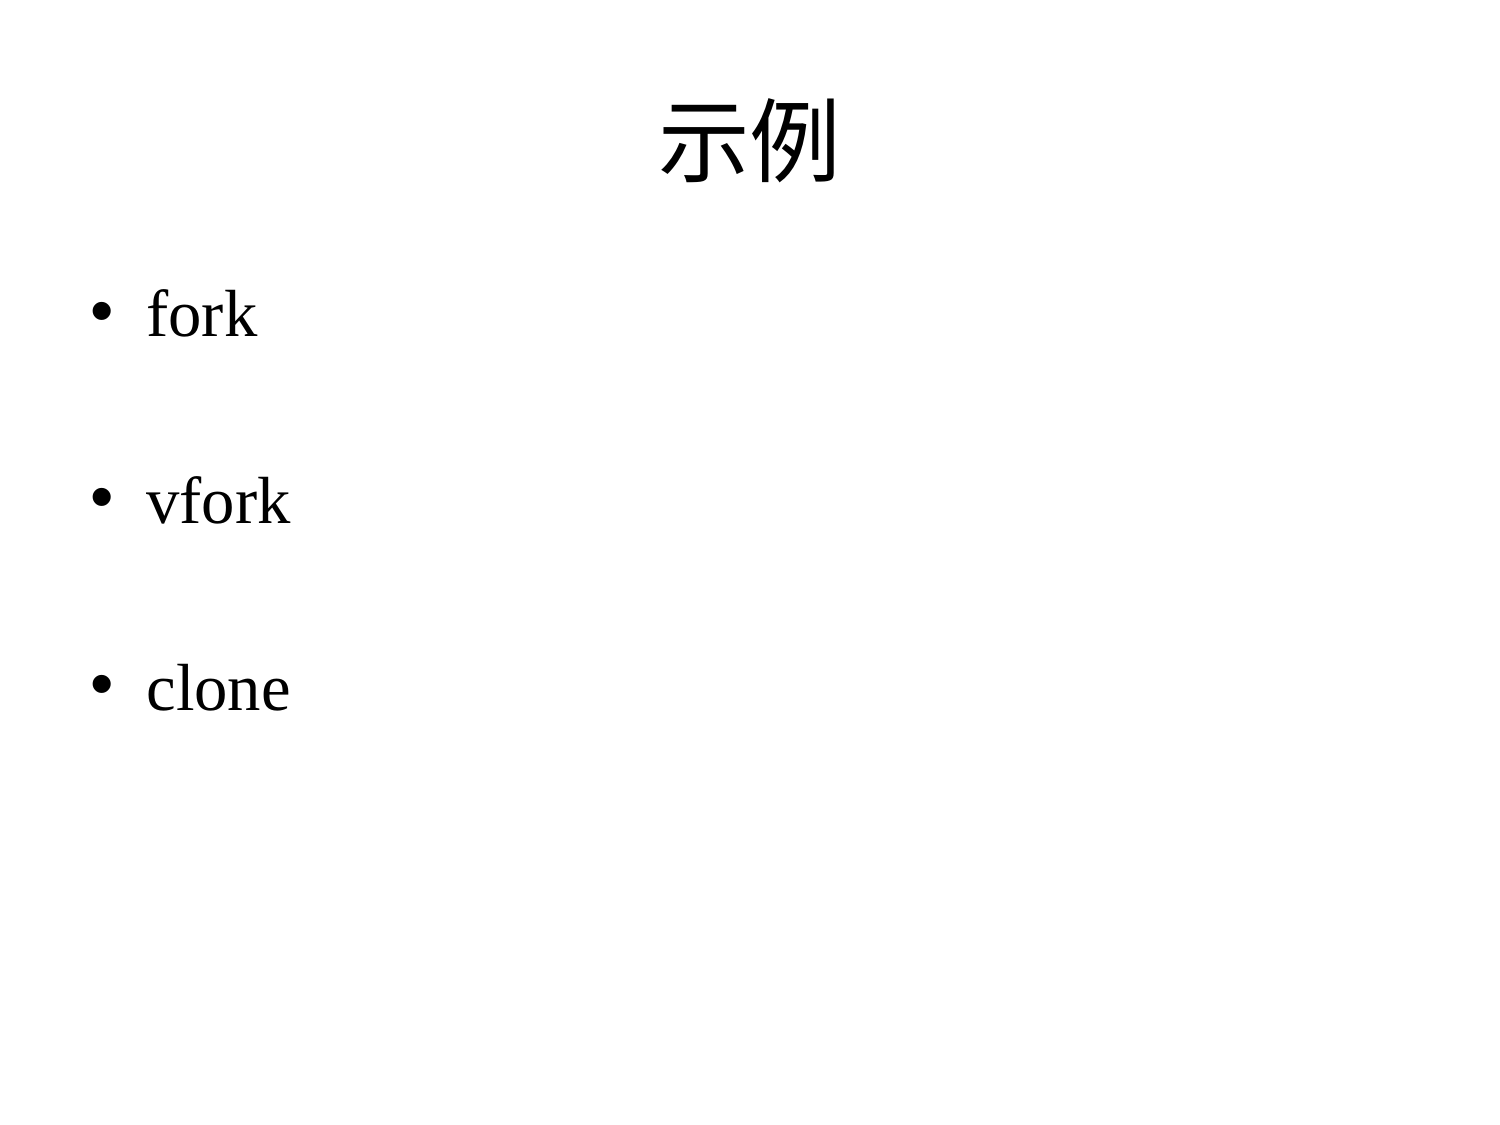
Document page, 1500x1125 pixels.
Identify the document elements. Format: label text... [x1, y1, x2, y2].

list fork vfork clone [75, 262, 1425, 1005]
title 示例 [75, 45, 1425, 233]
